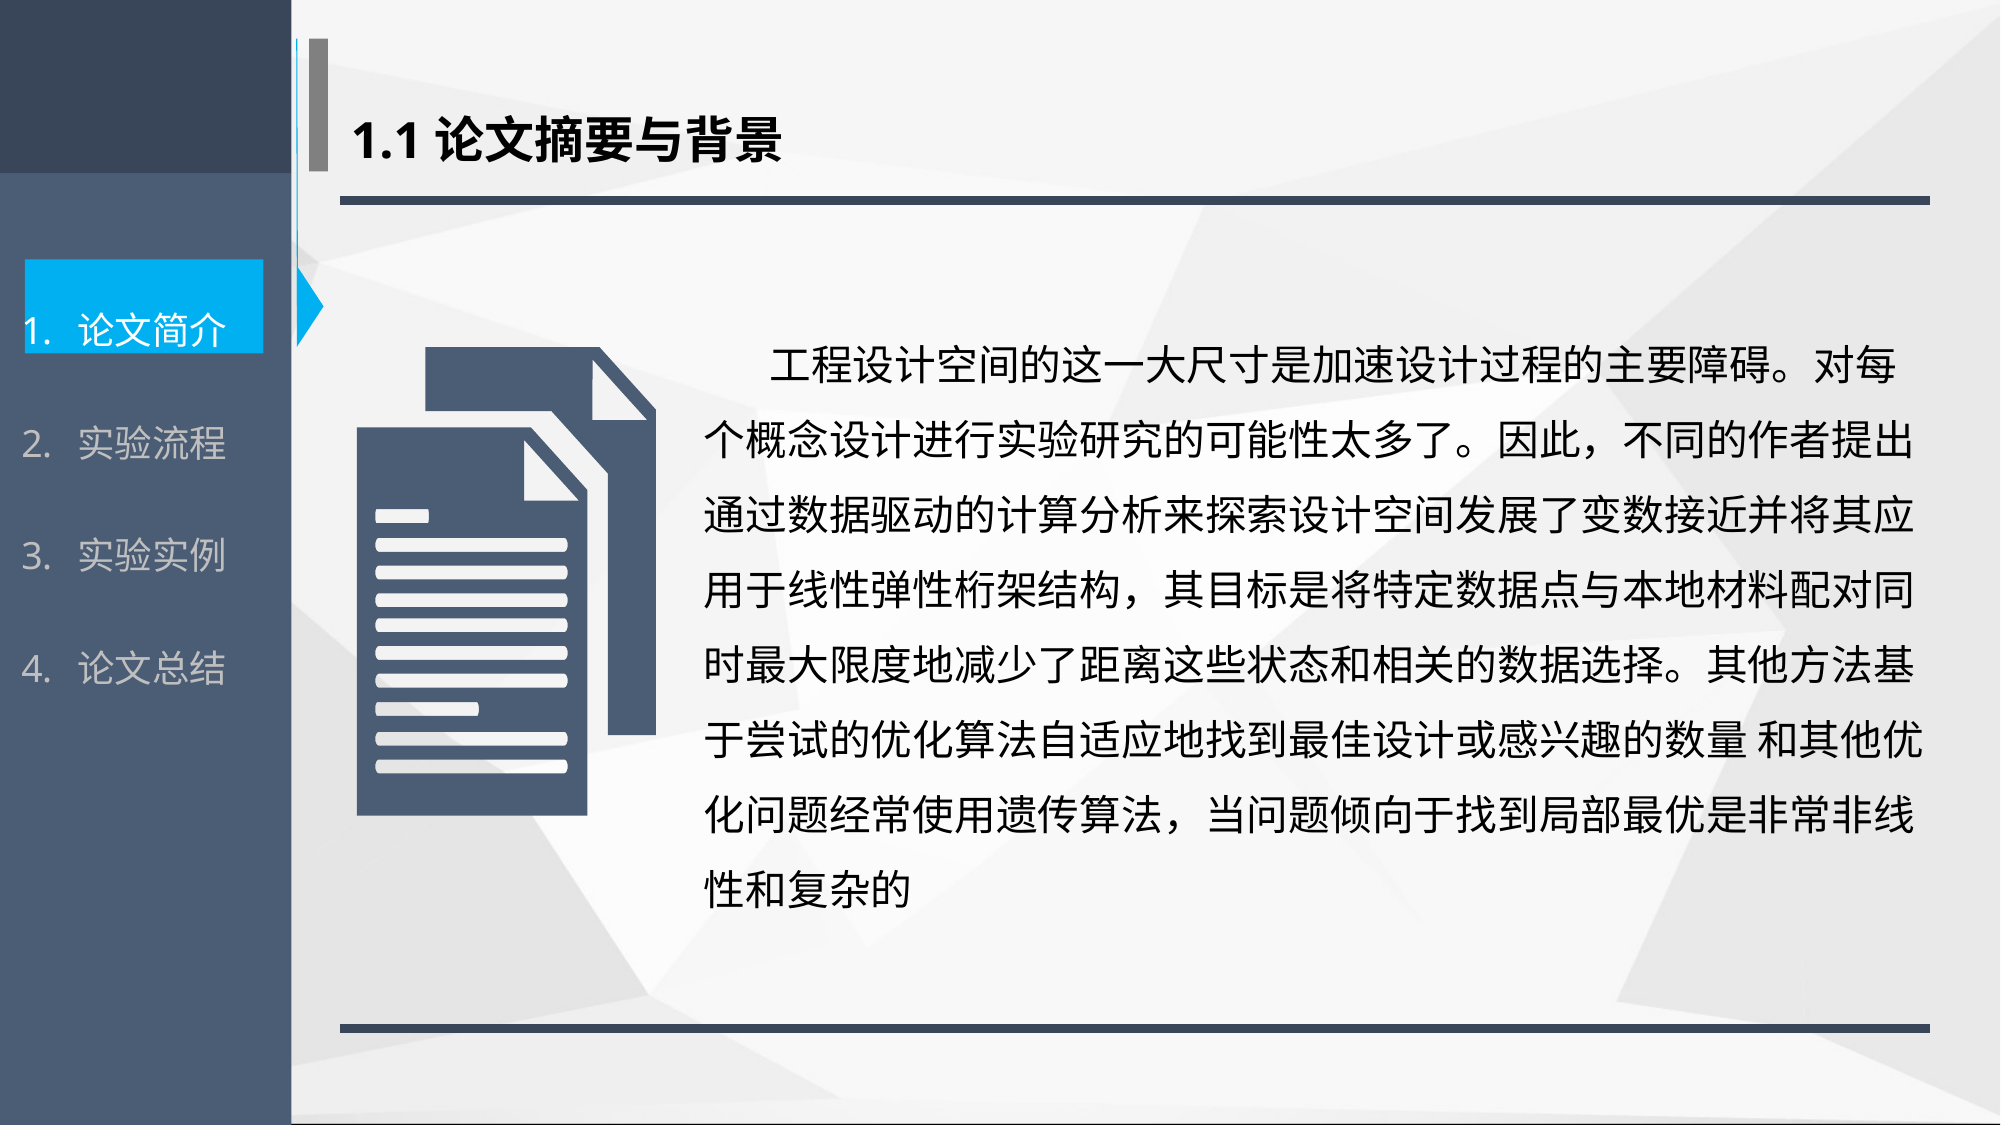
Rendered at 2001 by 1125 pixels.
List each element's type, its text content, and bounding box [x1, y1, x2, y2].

text_box [356, 427, 588, 816]
text_box 论文简介 实验流程 实验实例 论文总结 [6, 232, 286, 810]
text_box 工程设计空间的这一大尺寸是加速设计过程的主要障碍。对每个概念设计进行实验研究的可能性太多了。因此，不同的作者提出通过数据驱动的计算分析来探索设计空间发展了变数接近并将其应用于线性弹性桁架结构，其目标是将特定数据点与本地材料配对同时最大限度地减少了距离这些状态和相关的数据选择。其他方法基于尝试的优化算法自适应地找到最佳设计或感兴趣的数量 和其他优化问题经常使用遗传算法，当问题倾向于找到局部最优是非常非线性和复杂的 [689, 306, 1948, 922]
picture [292, 0, 2001, 1125]
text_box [24, 259, 324, 354]
text_box [425, 347, 656, 736]
text_box [308, 38, 329, 172]
text_box 1.1论文摘要与背景 [336, 101, 799, 177]
